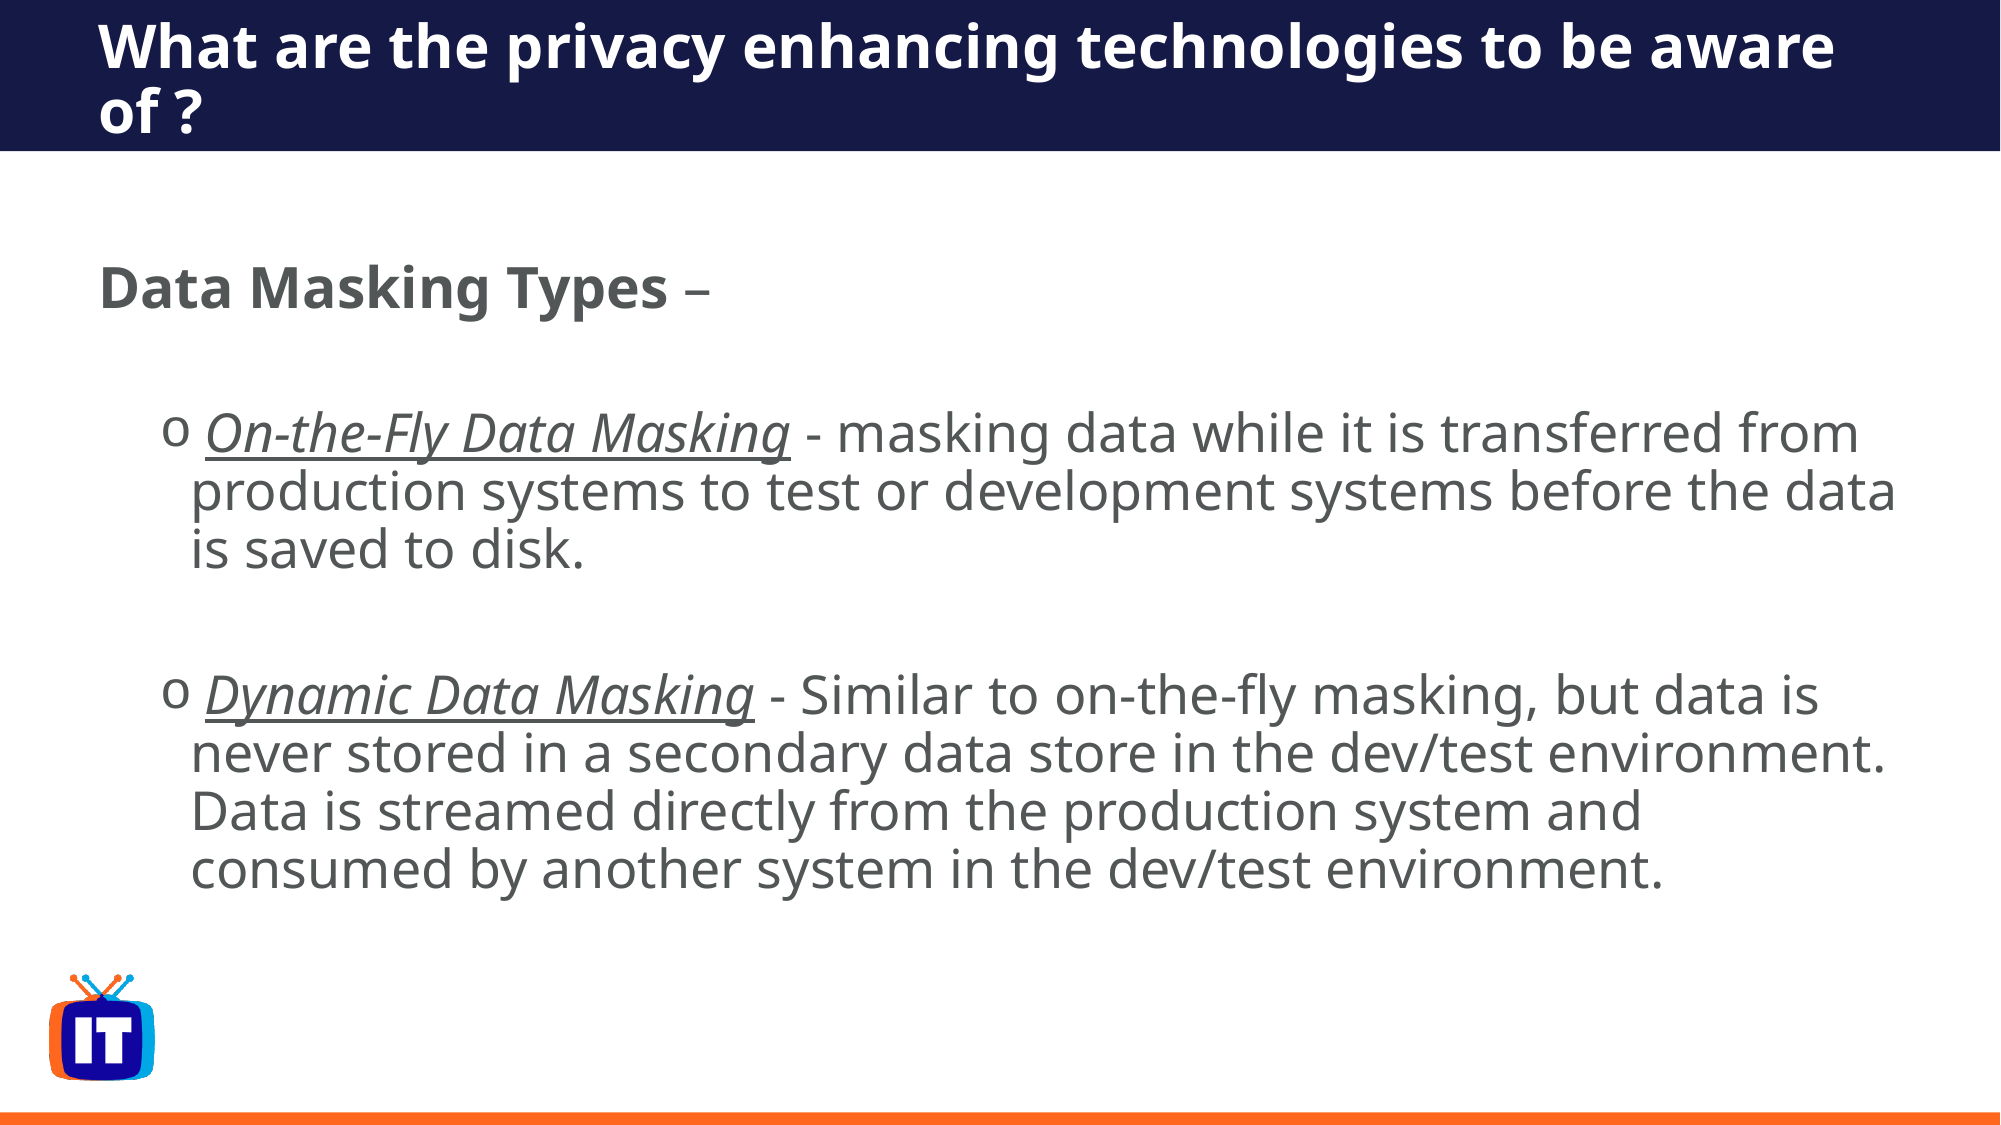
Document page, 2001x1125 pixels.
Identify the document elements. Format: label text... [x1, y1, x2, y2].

title What are the privacy enhancing technologies to be aware of ? [83, 0, 1917, 168]
list Data Masking Types – On-the-Fly Data Masking - masking data while it is transferred from production systems to test or development systems before the data is saved to disk. Dynamic Data Masking - Similar to on-the-fly masking, but data is never stored in a secondary data store in the dev/test environment. Data is streamed directly from the production system and consumed by another system in the dev/test environment. [83, 190, 1917, 960]
picture [45, 968, 158, 1087]
